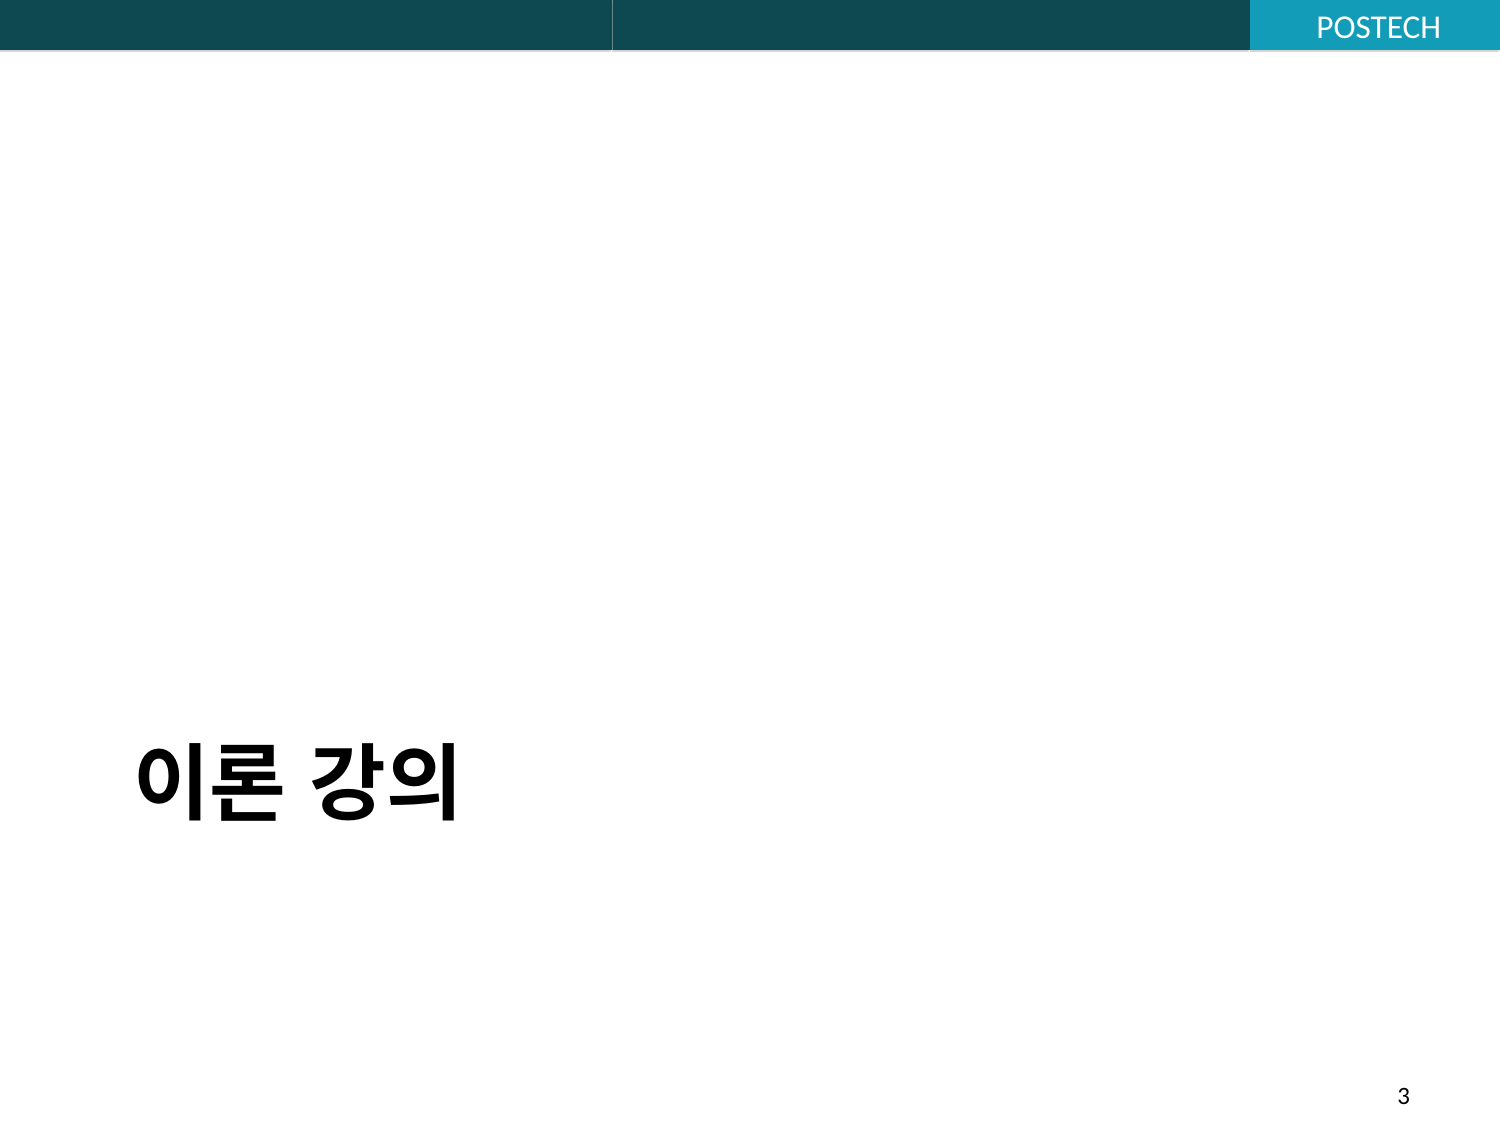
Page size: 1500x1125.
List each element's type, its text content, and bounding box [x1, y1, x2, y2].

title 이론 강의 [118, 722, 1394, 947]
slide_number 3 [1074, 1074, 1425, 1116]
